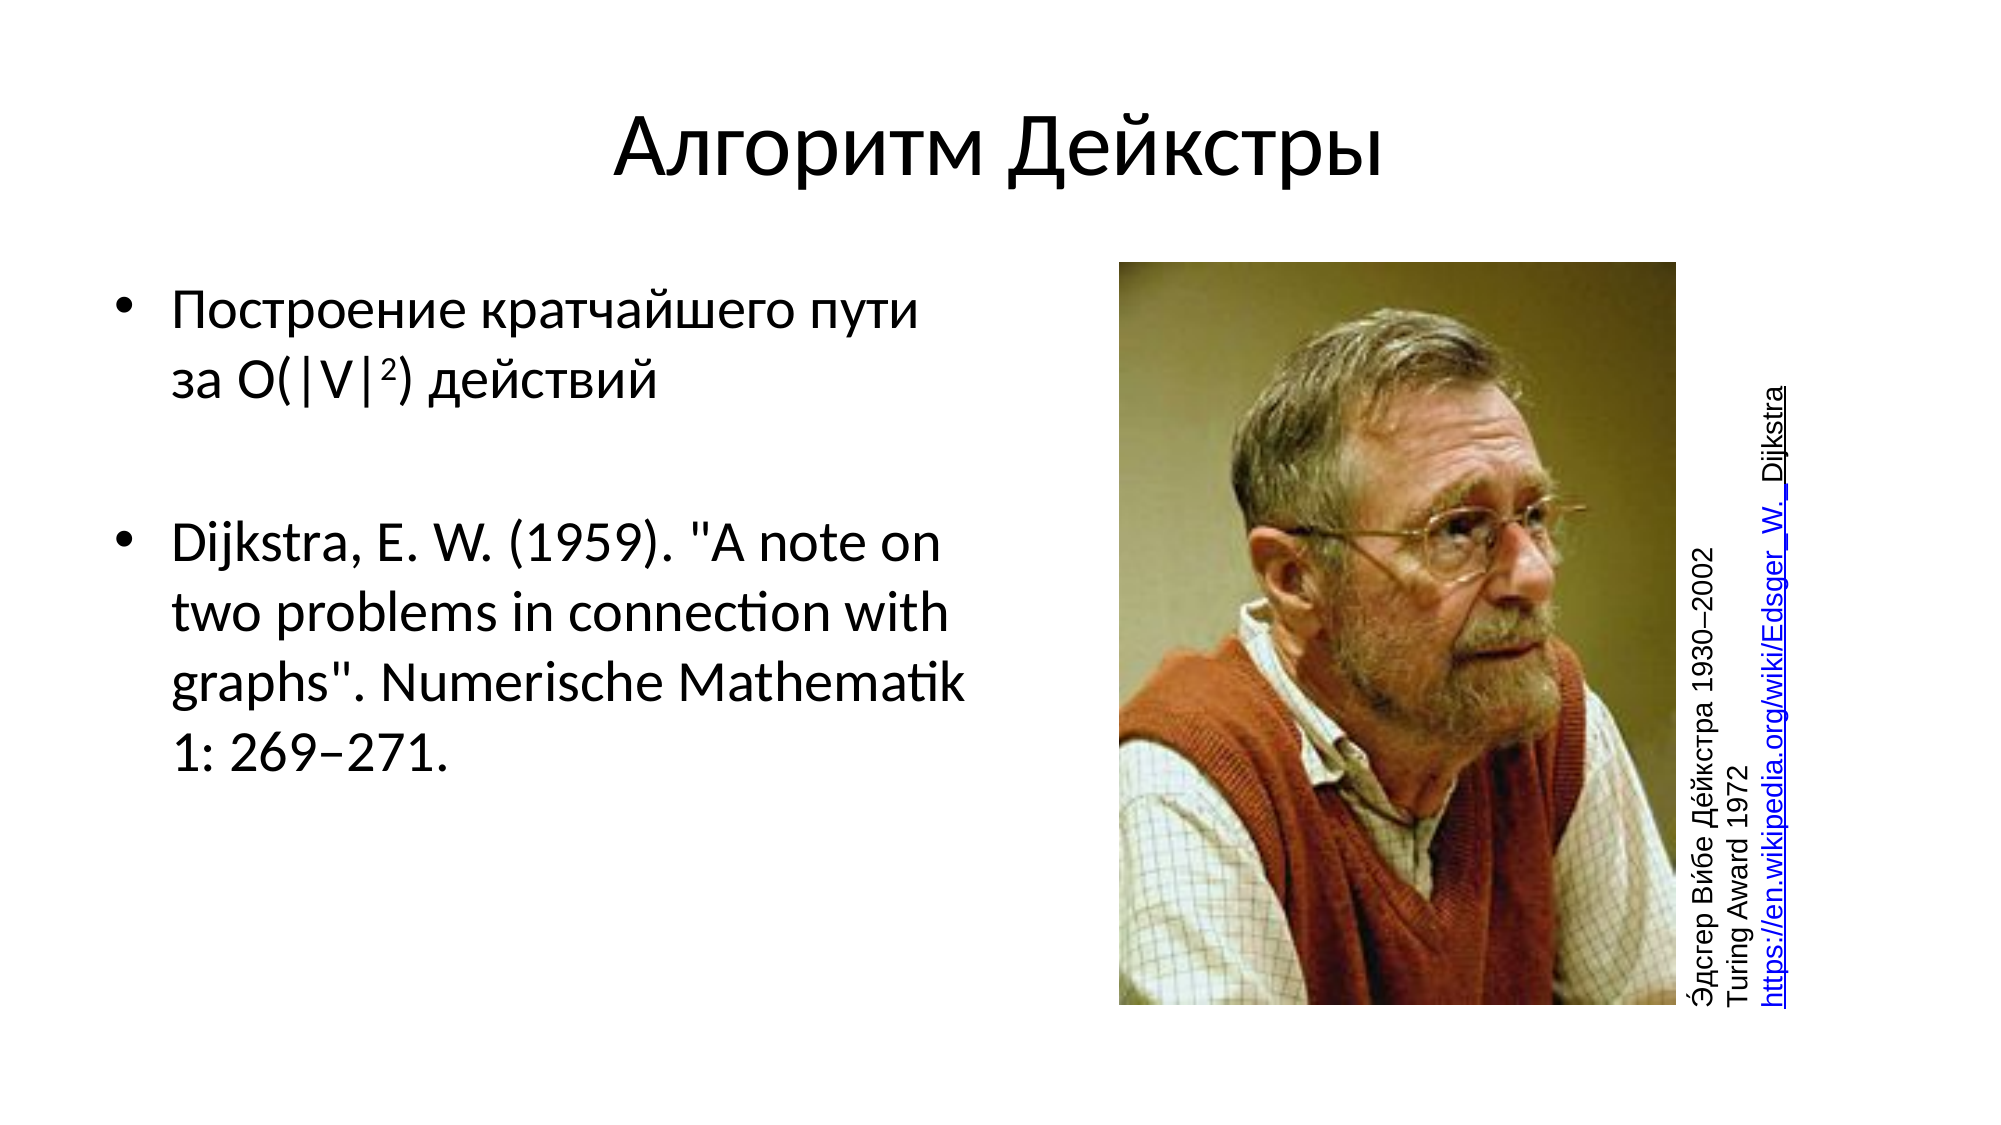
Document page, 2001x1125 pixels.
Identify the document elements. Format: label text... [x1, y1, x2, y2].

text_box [1119, 262, 1798, 1024]
list Построение кратчайшего пути за O(|V|2) действий Dijkstra, E. W. (1959). "A note on two problems in connection with graphs". Numerische Mathematik 1: 269–271. [99, 262, 984, 1005]
title Алгоритм Дейкстры [99, 45, 1900, 233]
